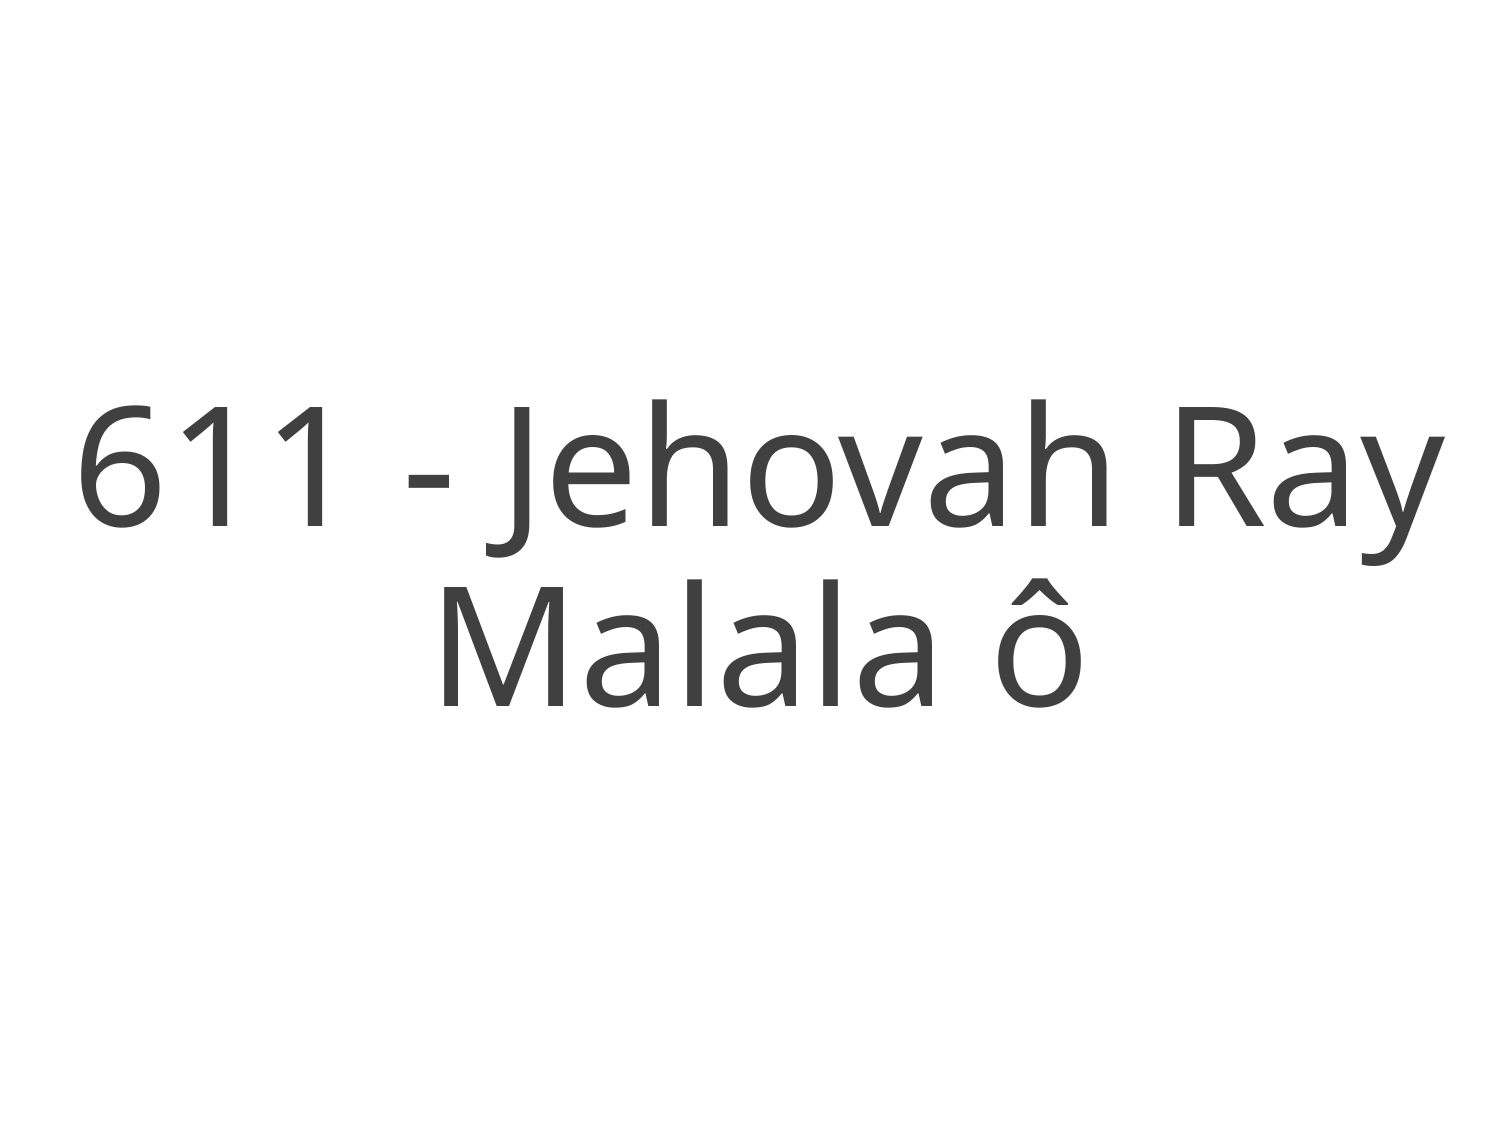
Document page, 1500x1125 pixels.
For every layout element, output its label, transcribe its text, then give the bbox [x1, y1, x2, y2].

title 611 - Jehovah Ray Malala ô [0, 453, 1500, 672]
